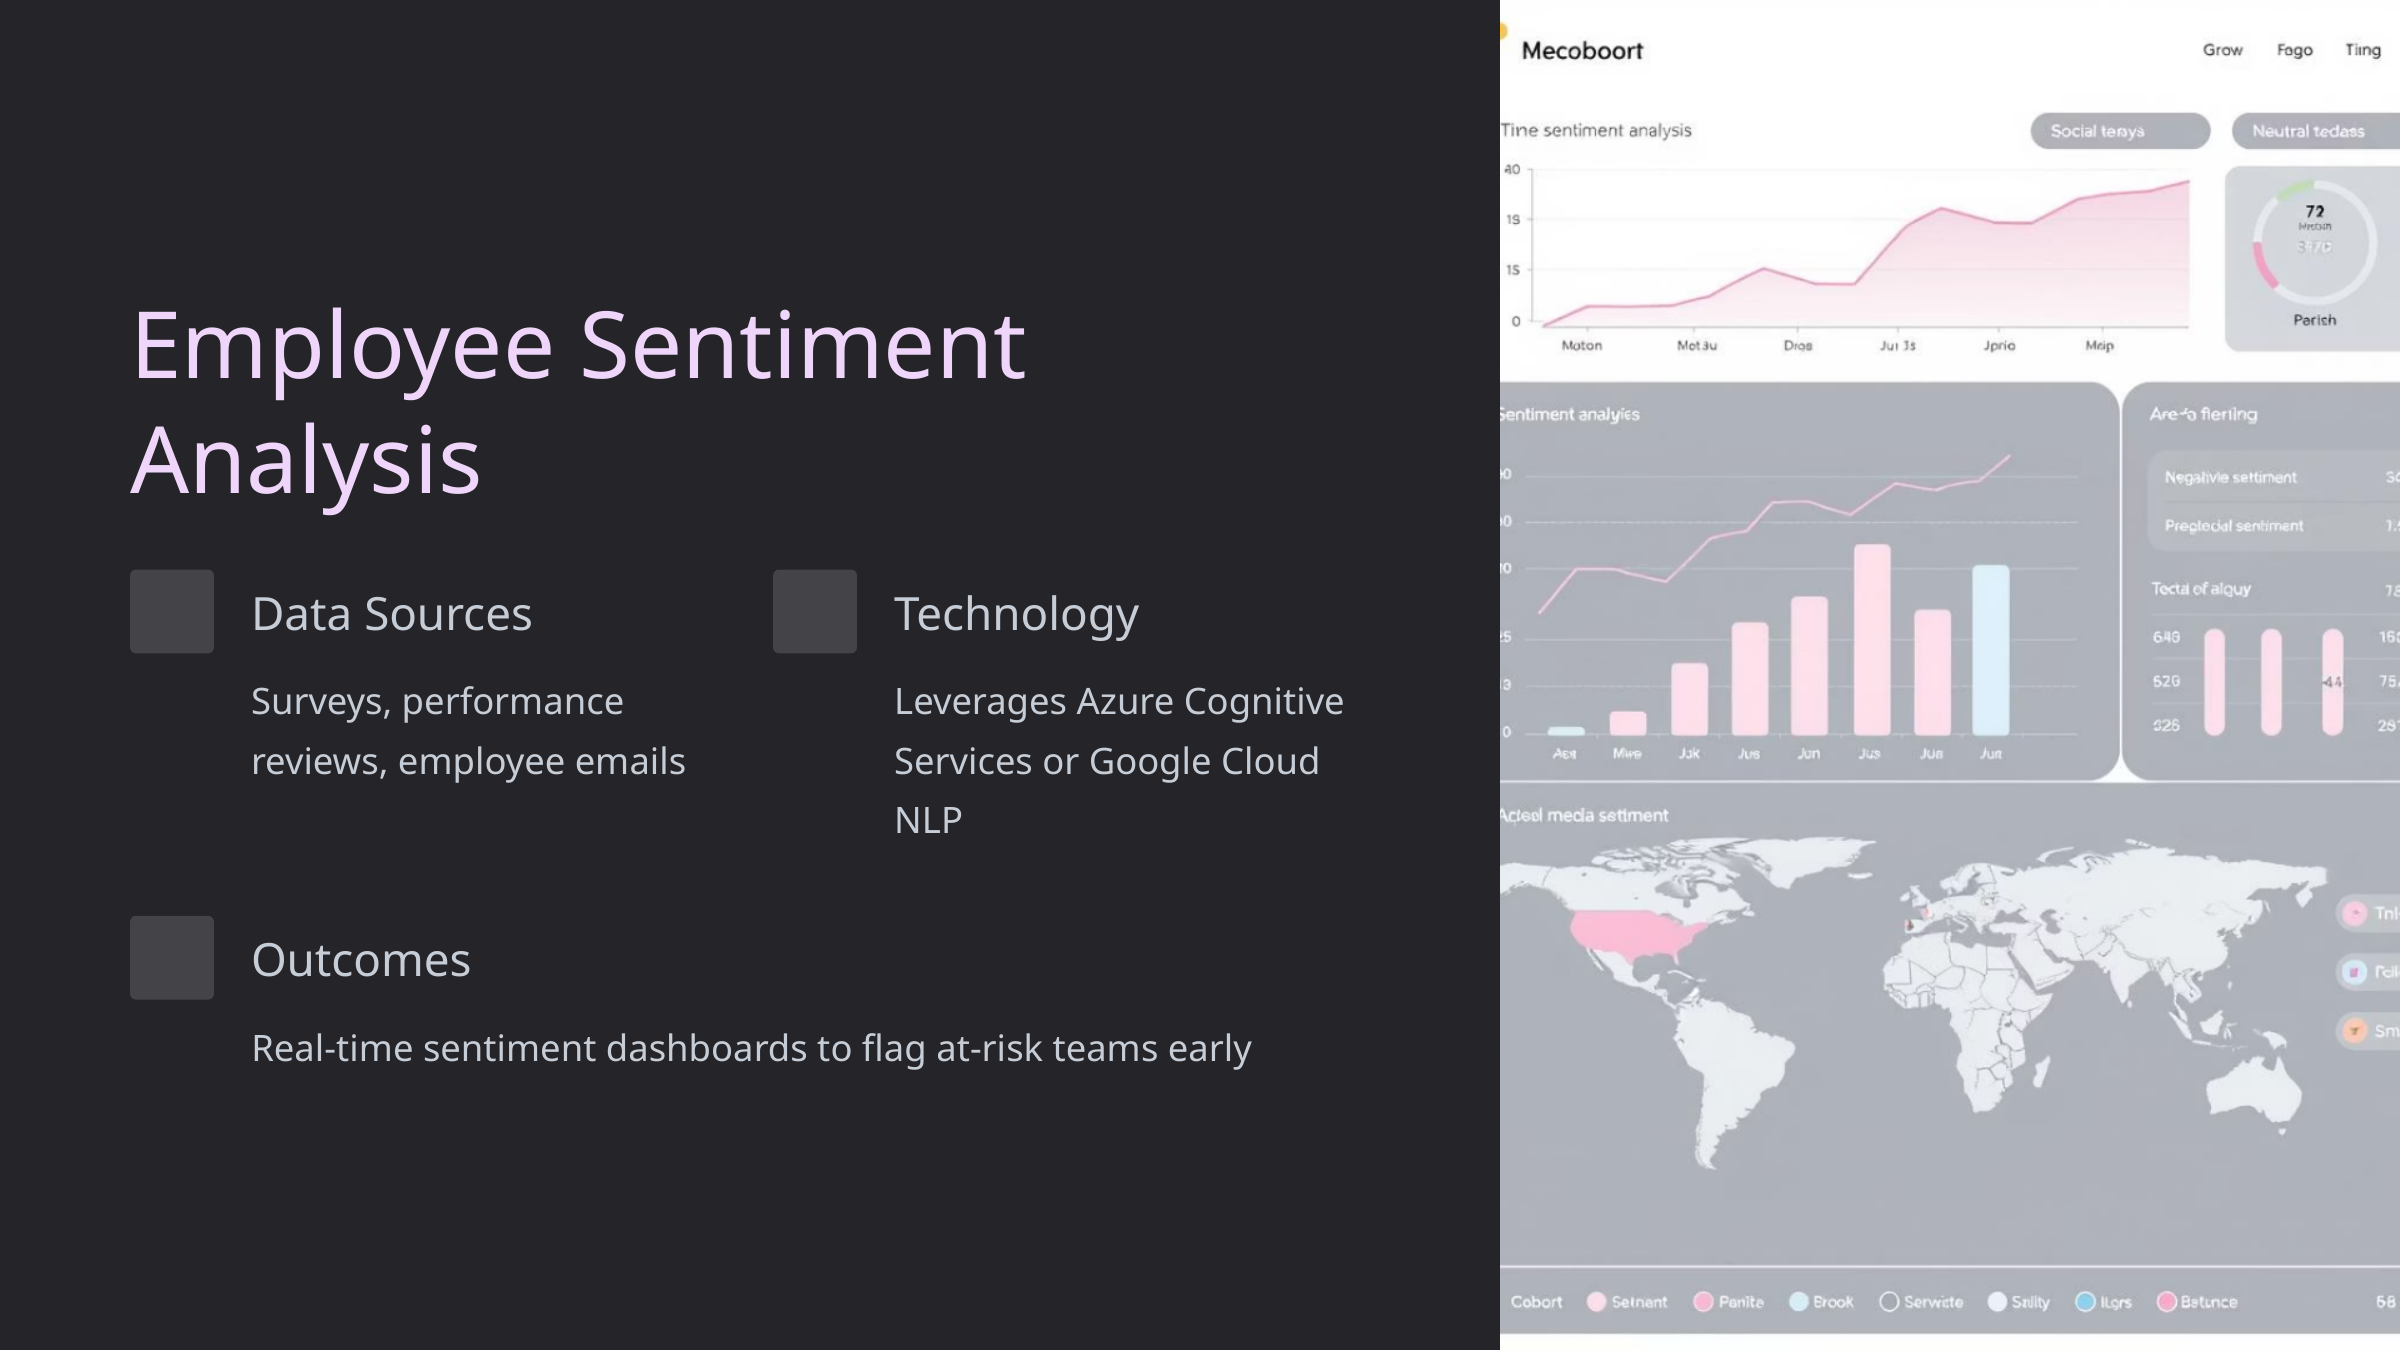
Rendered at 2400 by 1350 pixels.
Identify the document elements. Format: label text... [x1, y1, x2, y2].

picture [1499, 0, 2400, 1350]
text_box [773, 569, 857, 654]
text_box [130, 569, 214, 654]
text_box Surveys, performance reviews, employee emails [251, 662, 727, 782]
text_box Outcomes [251, 928, 717, 987]
text_box Employee Sentiment Analysis [130, 281, 1370, 514]
text_box [130, 915, 214, 1000]
text_box Leverages Azure Cognitive Services or Google Cloud NLP [894, 662, 1370, 842]
text_box Data Sources [251, 582, 717, 641]
text_box Real-time sentiment dashboards to flag at-risk teams early [251, 1009, 1370, 1069]
text_box Technology [894, 582, 1360, 641]
